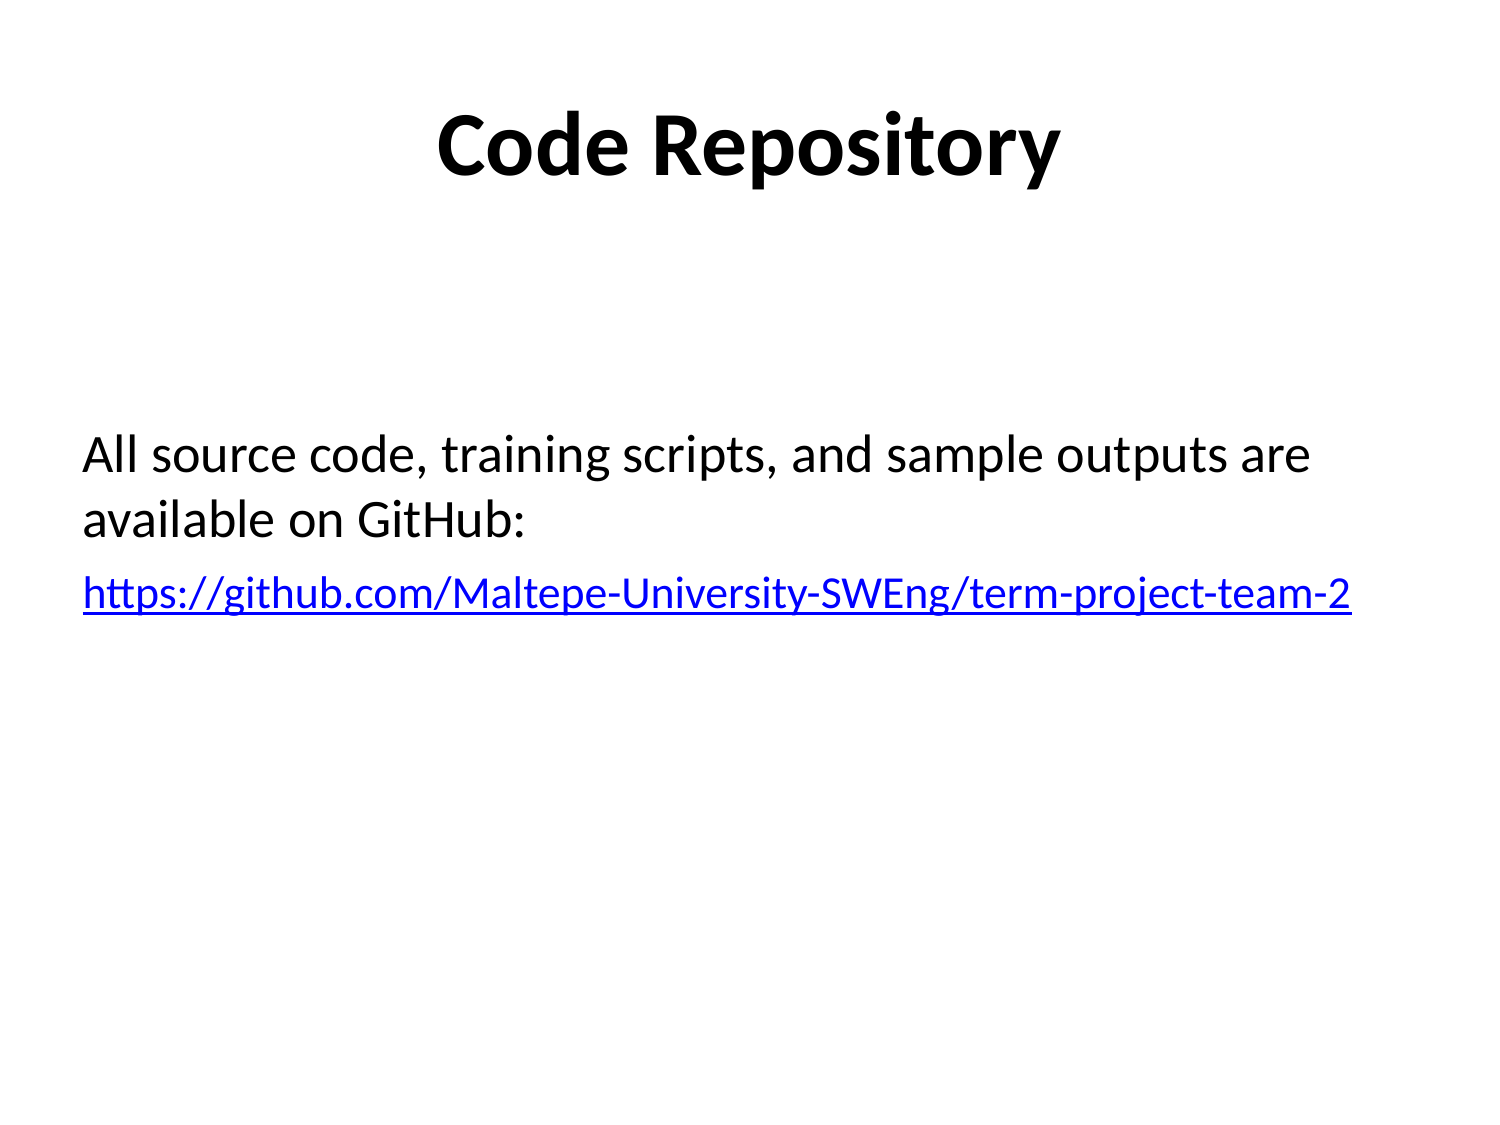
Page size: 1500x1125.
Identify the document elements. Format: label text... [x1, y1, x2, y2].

title Code Repository [74, 44, 1426, 234]
list All source code, training scripts, and sample outputs are available on GitHub: https://github.com/Maltepe-University-SWEng/term-project-team-2 [74, 410, 1426, 828]
